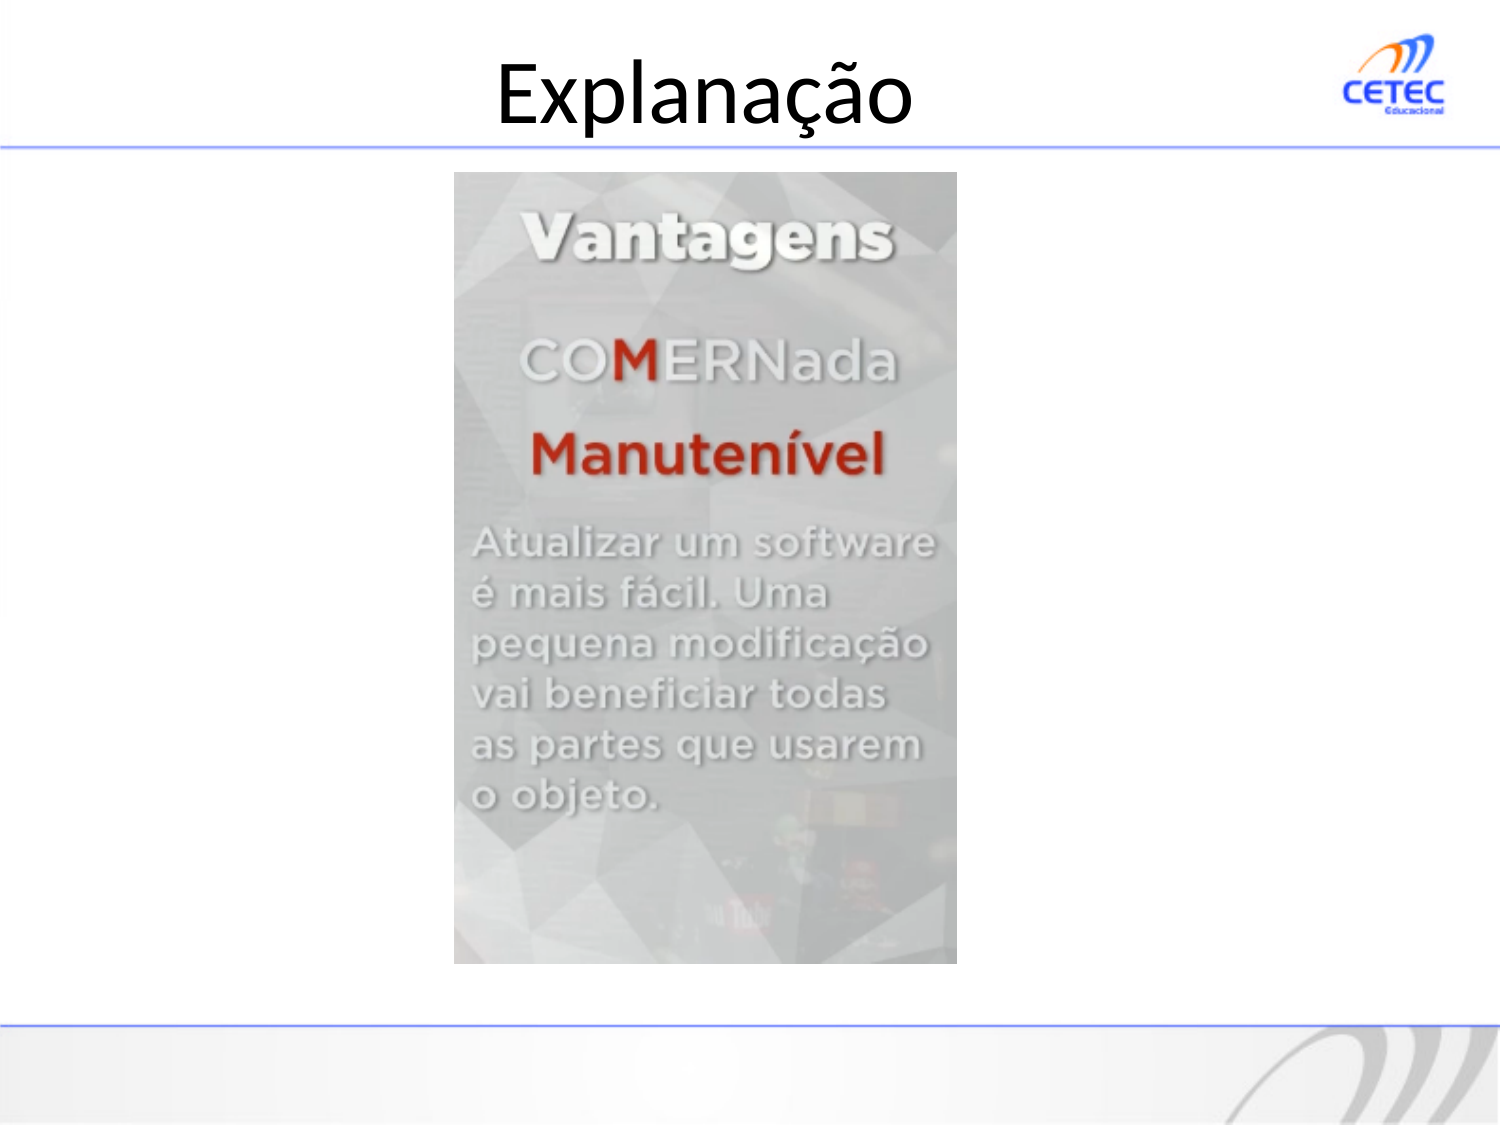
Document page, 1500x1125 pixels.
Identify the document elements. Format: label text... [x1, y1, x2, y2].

picture [0, 0, 1500, 1125]
title Explanação [75, 45, 1336, 129]
